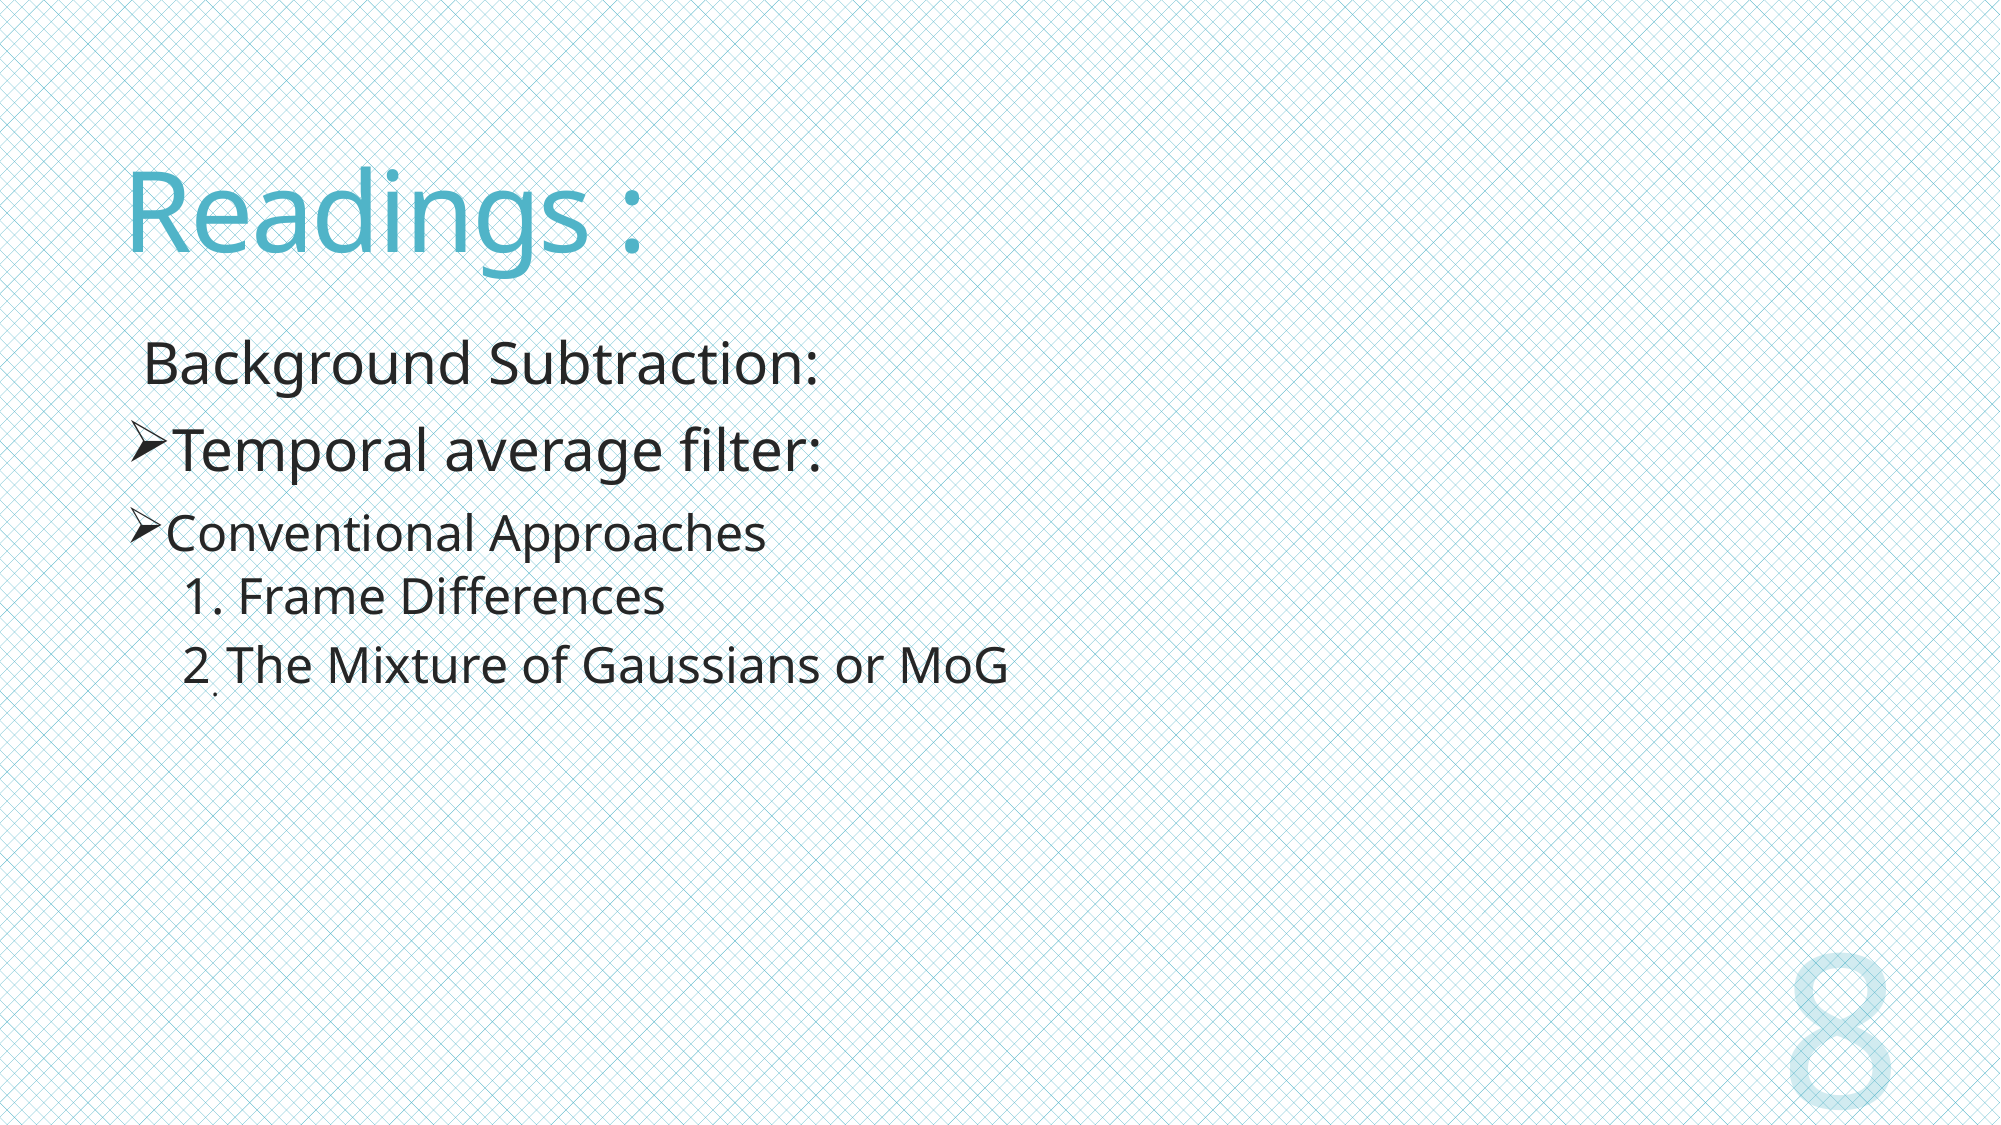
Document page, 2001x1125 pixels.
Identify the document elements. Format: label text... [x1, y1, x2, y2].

title Readings : [107, 81, 1875, 354]
slide_number 8 [1437, 963, 1918, 1125]
list Background Subtraction: Temporal average filter: Conventional Approaches 1. Frame Differences 2. The Mixture of Gaussians or MoG [111, 329, 1876, 948]
